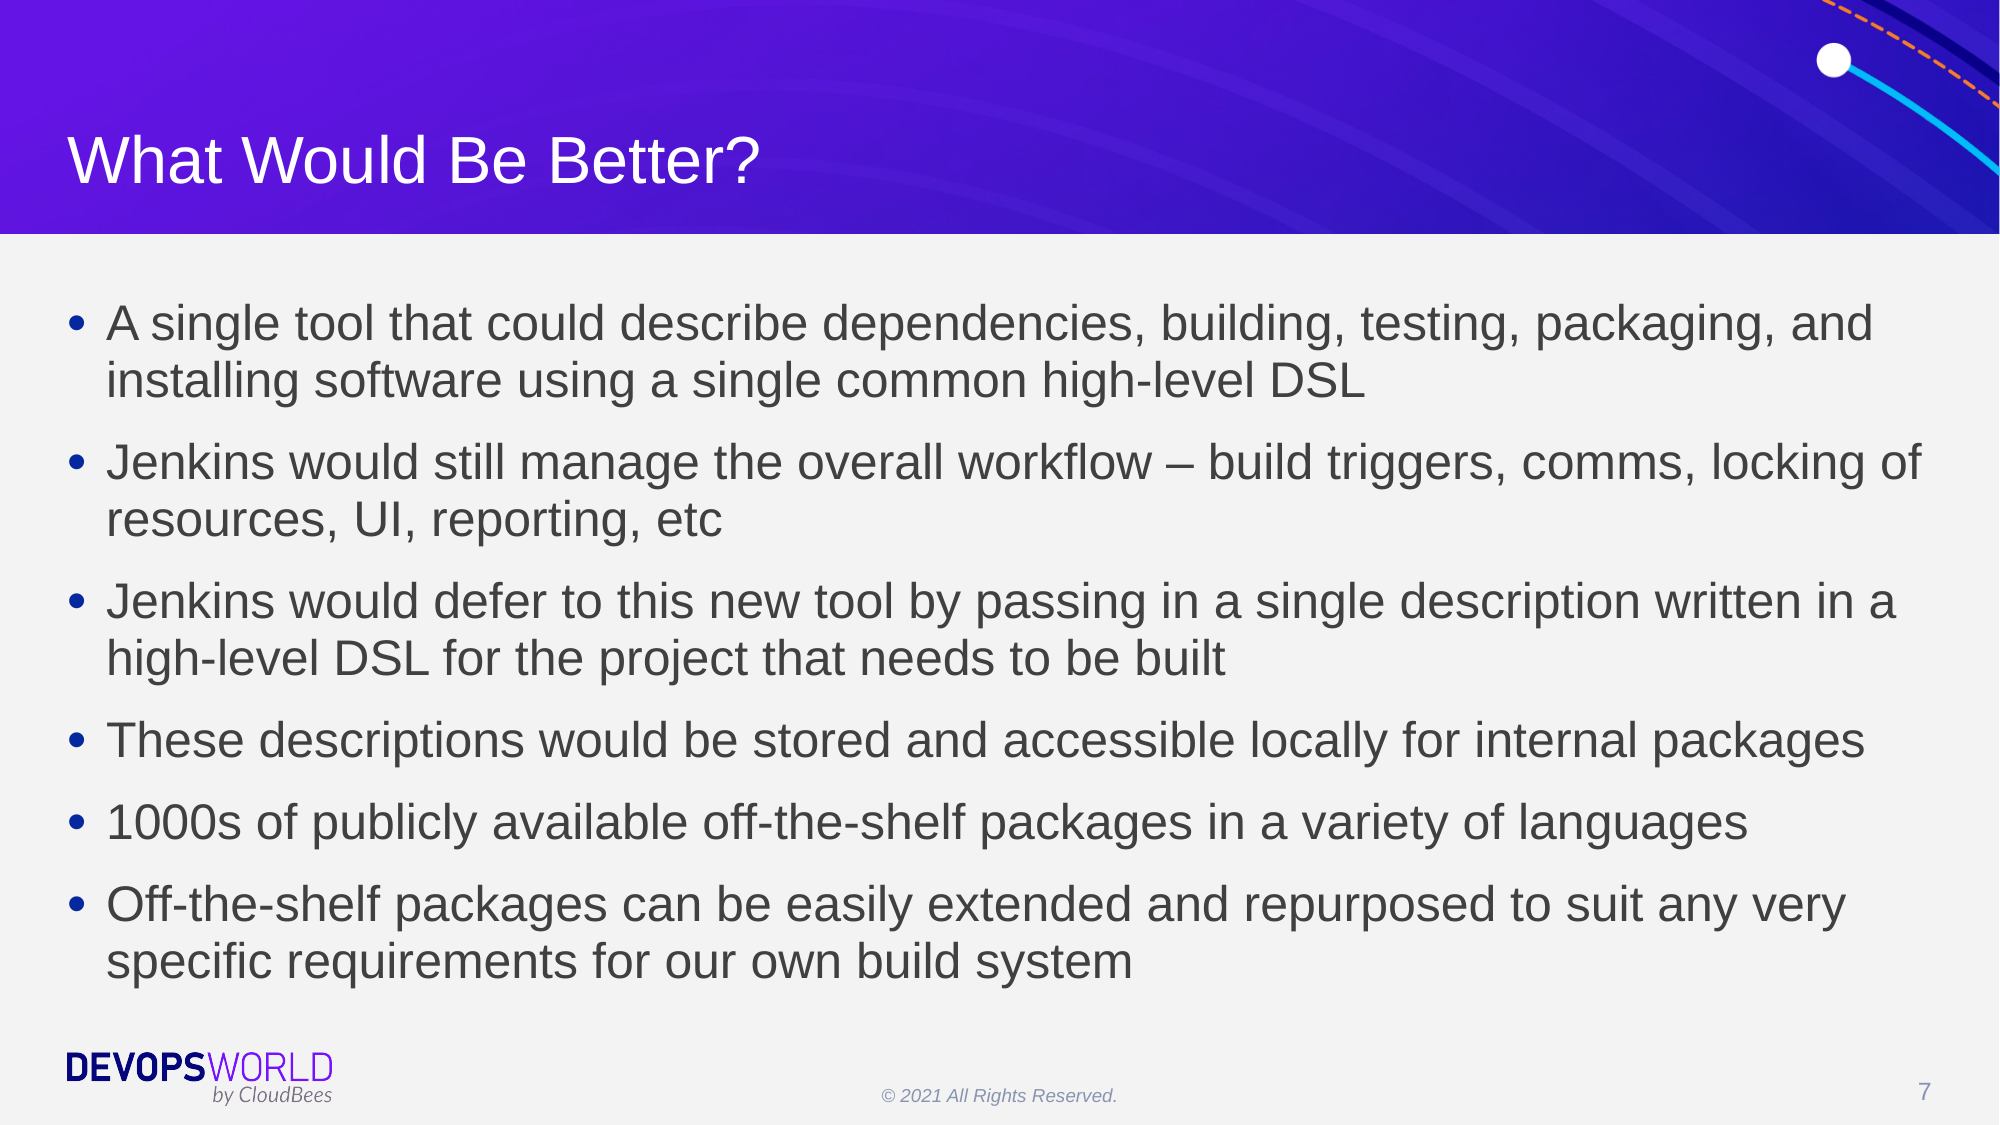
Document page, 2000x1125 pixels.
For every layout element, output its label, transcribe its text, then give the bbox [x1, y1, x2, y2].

title What Would Be Better? [67, 60, 1932, 198]
list A single tool that could describe dependencies, building, testing, packaging, and installing software using a single common high-level DSL Jenkins would still manage the overall workflow – build triggers, comms, locking of resources, UI, reporting, etc Jenkins would defer to this new tool by passing in a single description written in a high-level DSL for the project that needs to be built These descriptions would be stored and accessible locally for internal packages 1000s of publicly available off-the-shelf packages in a variety of languages Off-the-shelf packages can be easily extended and repurposed to suit any very specific requirements for our own build system [67, 295, 1932, 975]
picture [67, 1052, 332, 1106]
picture [0, 0, 2000, 234]
